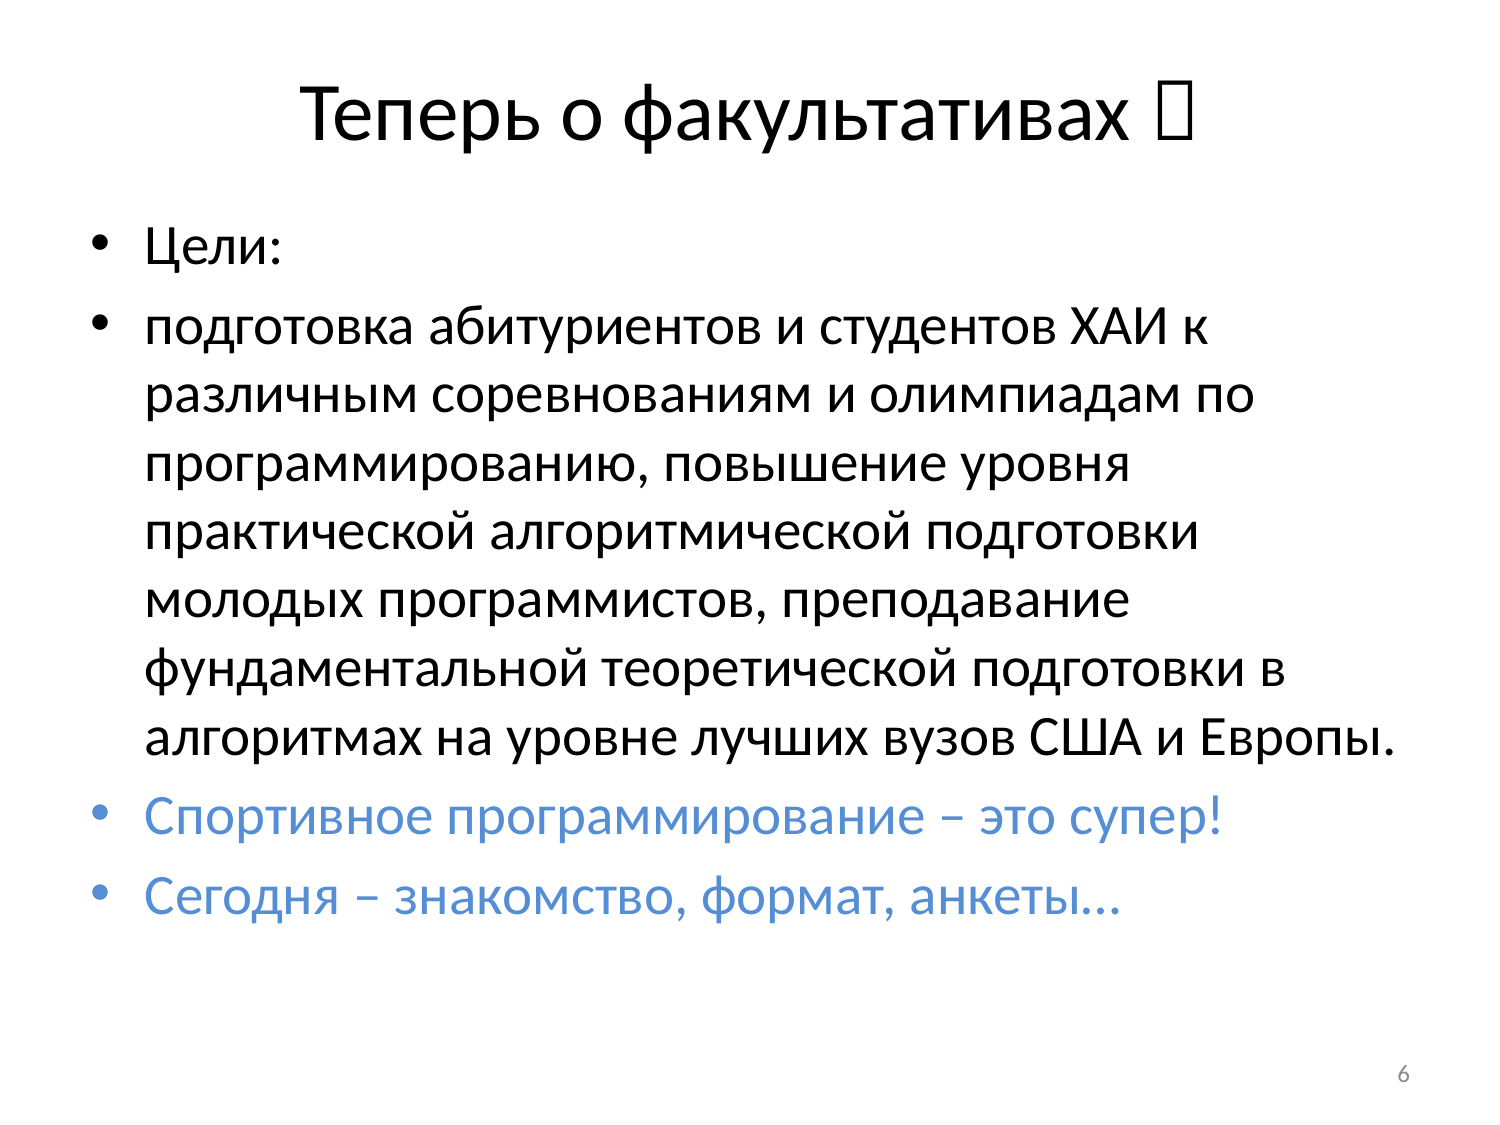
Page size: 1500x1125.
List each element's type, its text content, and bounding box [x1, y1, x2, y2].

list Цели: подготовка абитуриентов и студентов ХАИ к различным соревнованиям и олимпиадам по программированию, повышение уровня практической алгоритмической подготовки молодых программистов, преподавание фундаментальной теоретической подготовки в алгоритмах на уровне лучших вузов США и Европы. Спортивное программирование – это супер! Сегодня – знакомство, формат, анкеты… [75, 199, 1425, 1005]
slide_number 6 [1074, 1042, 1425, 1103]
title Теперь о факультативах  [75, 45, 1425, 171]
